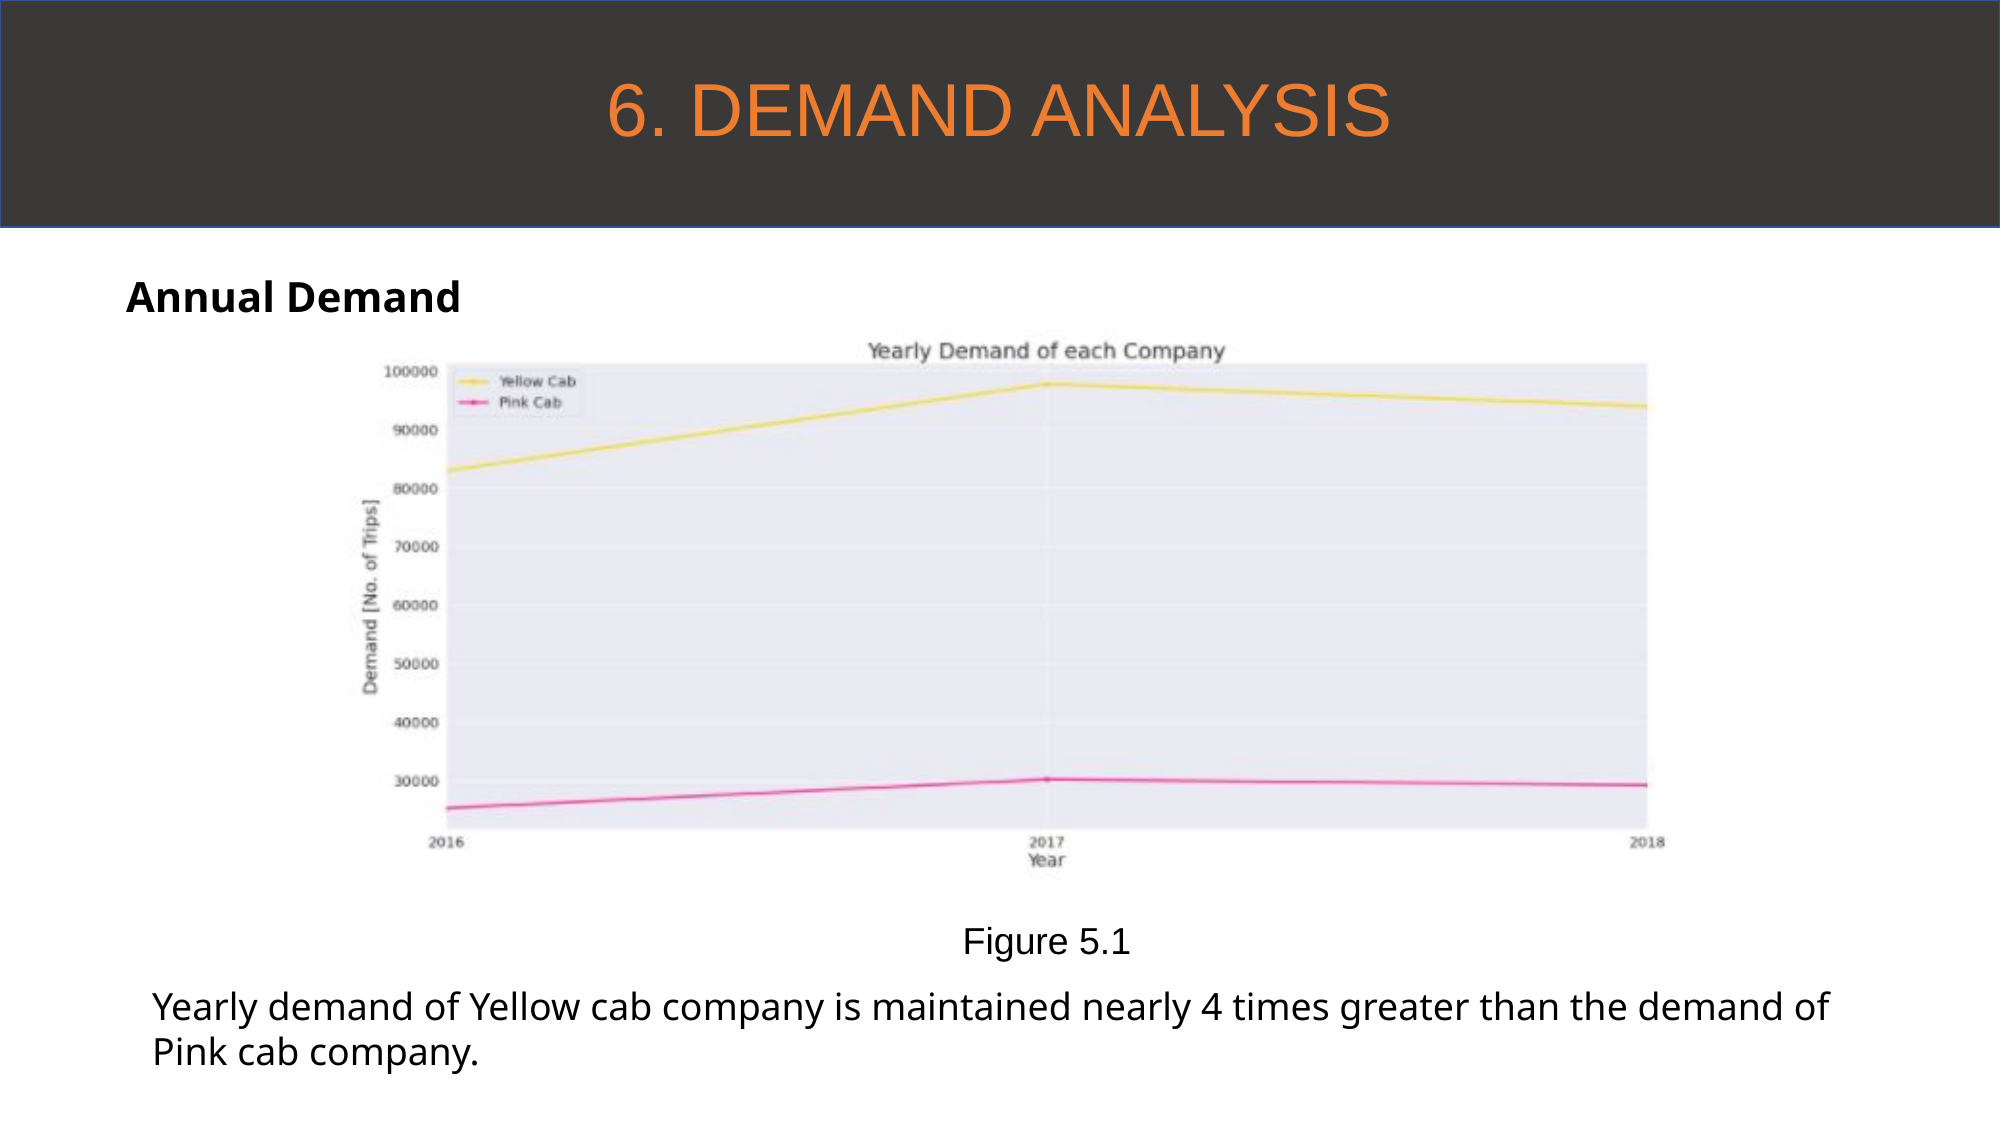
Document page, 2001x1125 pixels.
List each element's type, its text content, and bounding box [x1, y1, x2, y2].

text_box Yearly demand of Yellow cab company is maintained nearly 4 times greater than the demand of Pink cab company. [137, 975, 1901, 1081]
text_box [0, 0, 2000, 228]
text_box 6. DEMAND ANALYSIS [137, 19, 1863, 205]
text_box Annual Demand [111, 262, 477, 328]
picture [334, 328, 1715, 910]
text_box Figure 5.1 [947, 910, 1190, 970]
